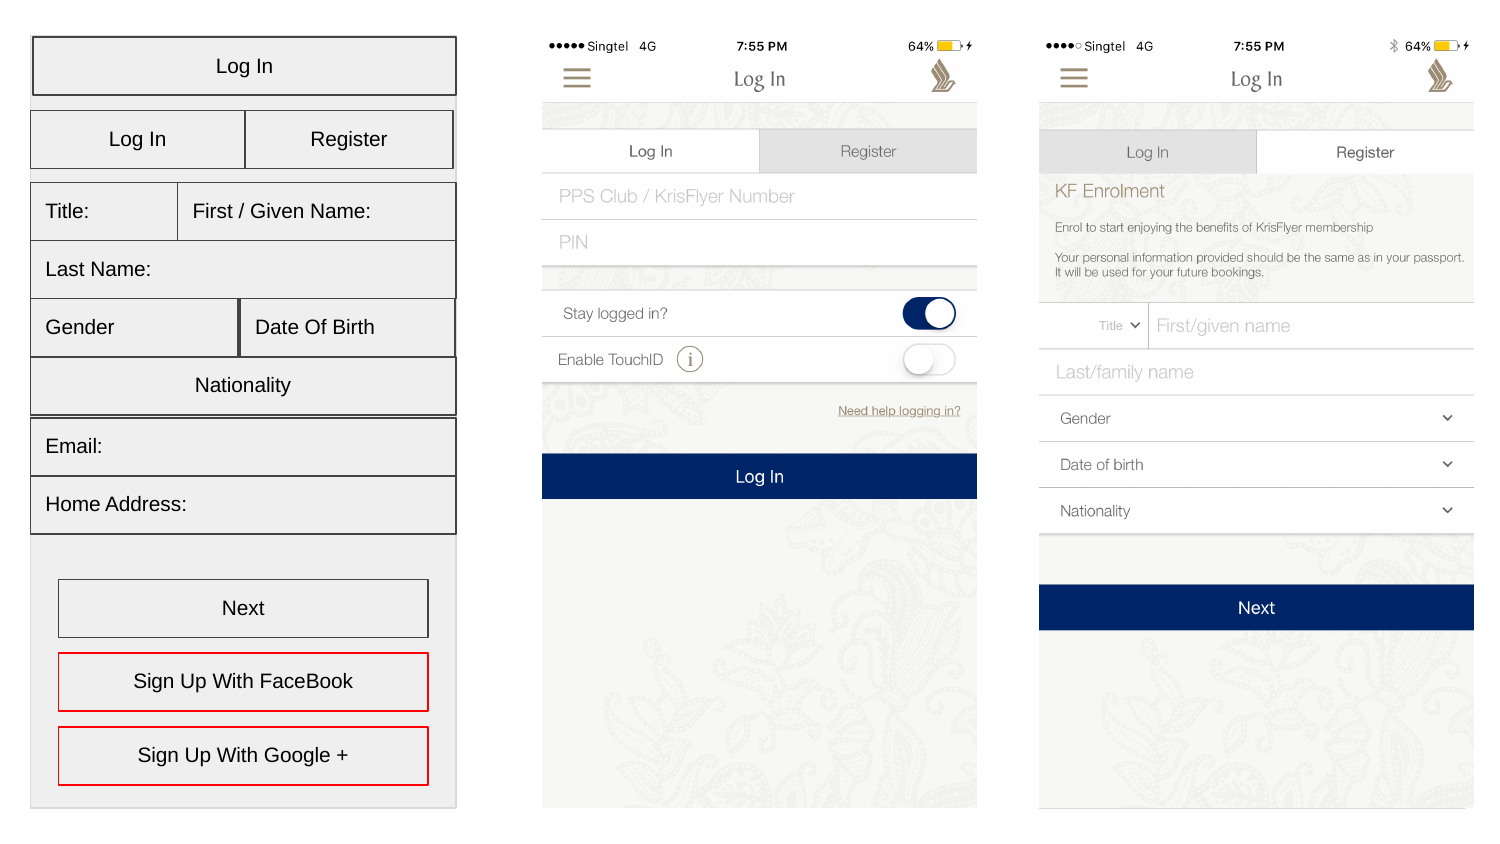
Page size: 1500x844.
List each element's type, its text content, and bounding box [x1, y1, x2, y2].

text_box Log In [30, 110, 246, 169]
text_box [30, 35, 456, 182]
text_box Email: [30, 417, 456, 475]
text_box Nationality [30, 356, 456, 415]
text_box Log In [33, 37, 456, 96]
picture [1039, 35, 1475, 809]
text_box First / Given Name: [178, 182, 456, 240]
text_box Home Address: [30, 475, 456, 534]
text_box Last Name: [30, 240, 456, 299]
text_box Next [58, 579, 428, 638]
text_box Date Of Birth [240, 298, 456, 356]
text_box [30, 534, 456, 808]
text_box Sign Up With FaceBook [58, 653, 428, 712]
text_box Register [246, 110, 453, 169]
text_box Gender [30, 298, 239, 356]
text_box Title: [30, 182, 178, 241]
text_box Sign Up With Google + [58, 726, 428, 785]
picture [542, 35, 978, 809]
